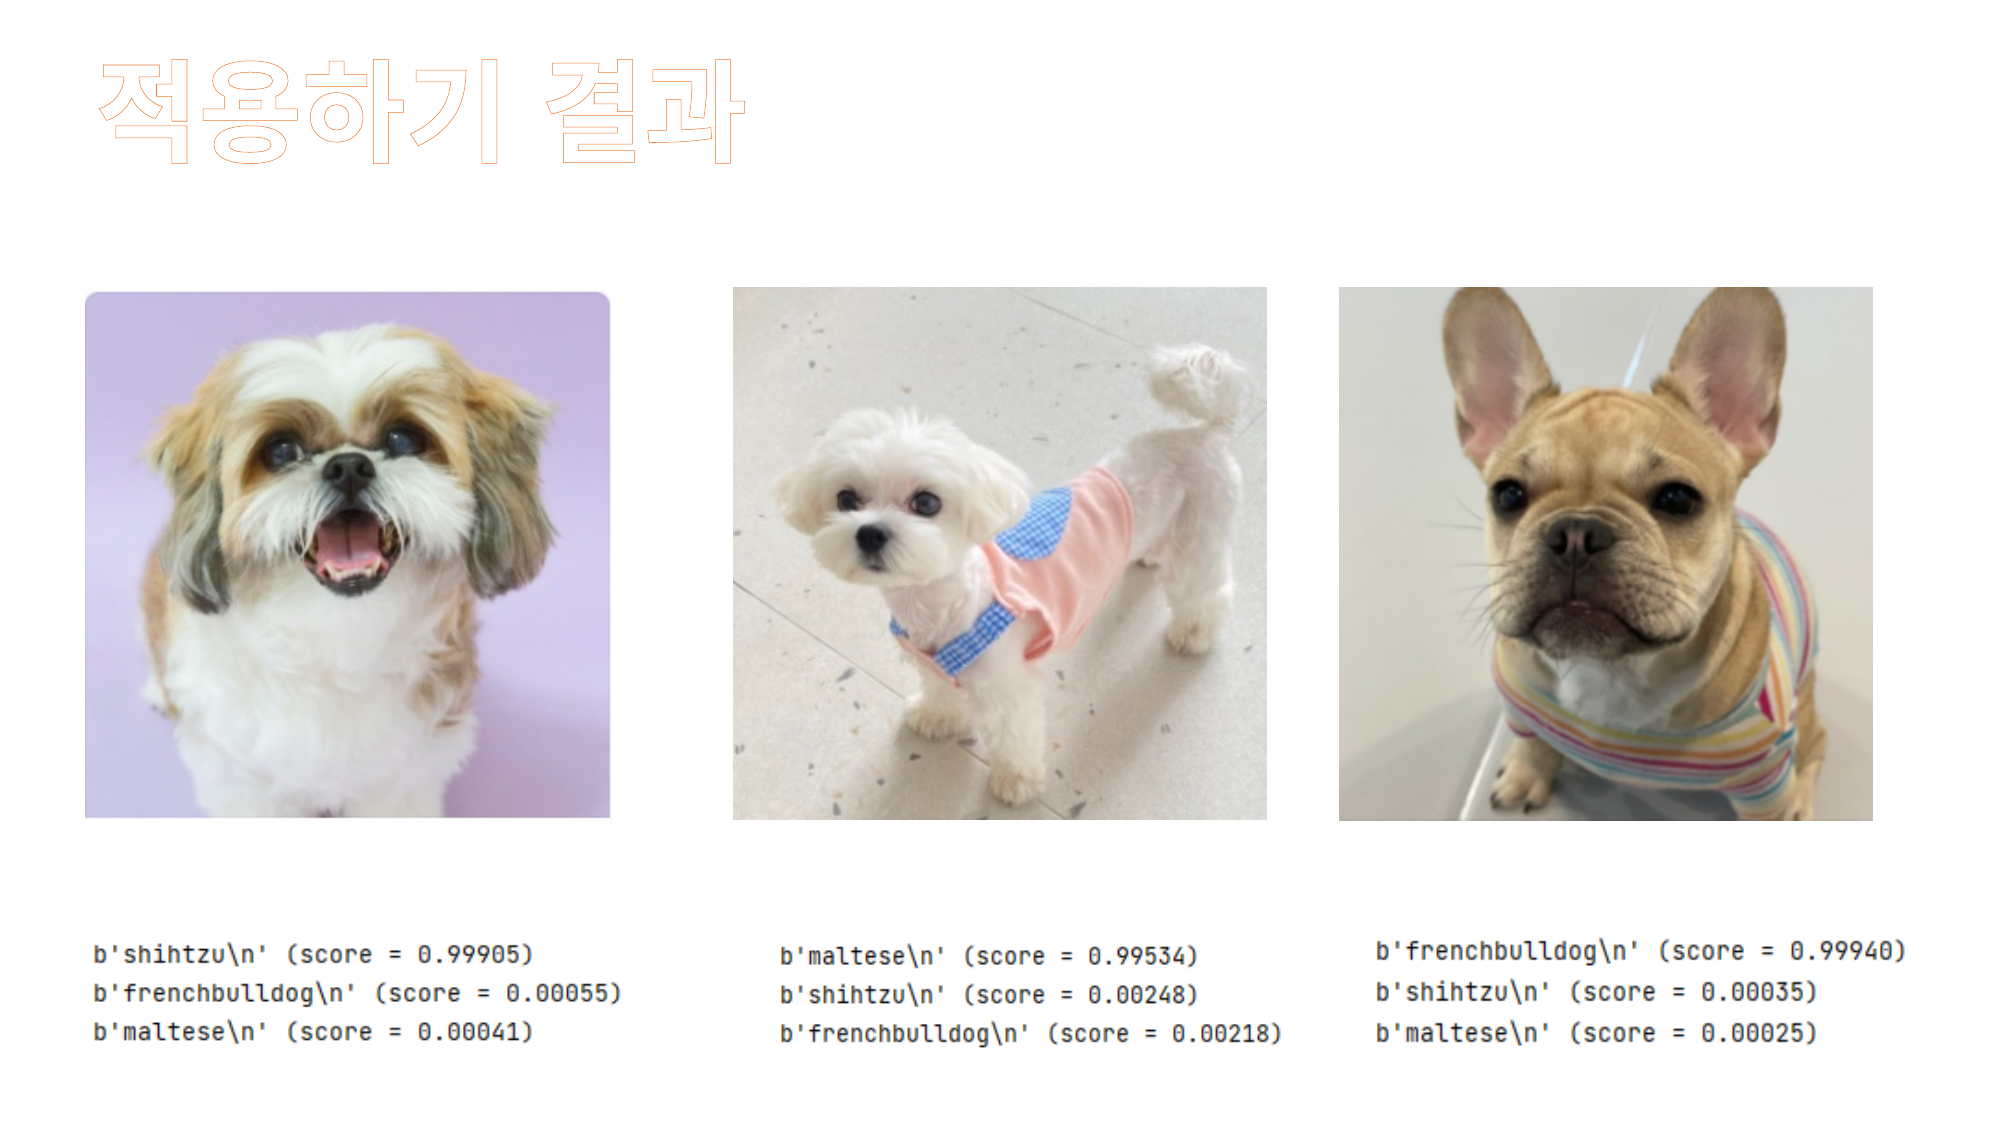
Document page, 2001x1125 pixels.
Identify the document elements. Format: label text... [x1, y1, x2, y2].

picture [733, 287, 1267, 820]
text_box 적용하기 결과 [80, 33, 763, 184]
picture [77, 921, 637, 1074]
picture [85, 287, 612, 820]
picture [768, 935, 1293, 1074]
picture [1339, 287, 1873, 822]
picture [1362, 921, 1916, 1074]
